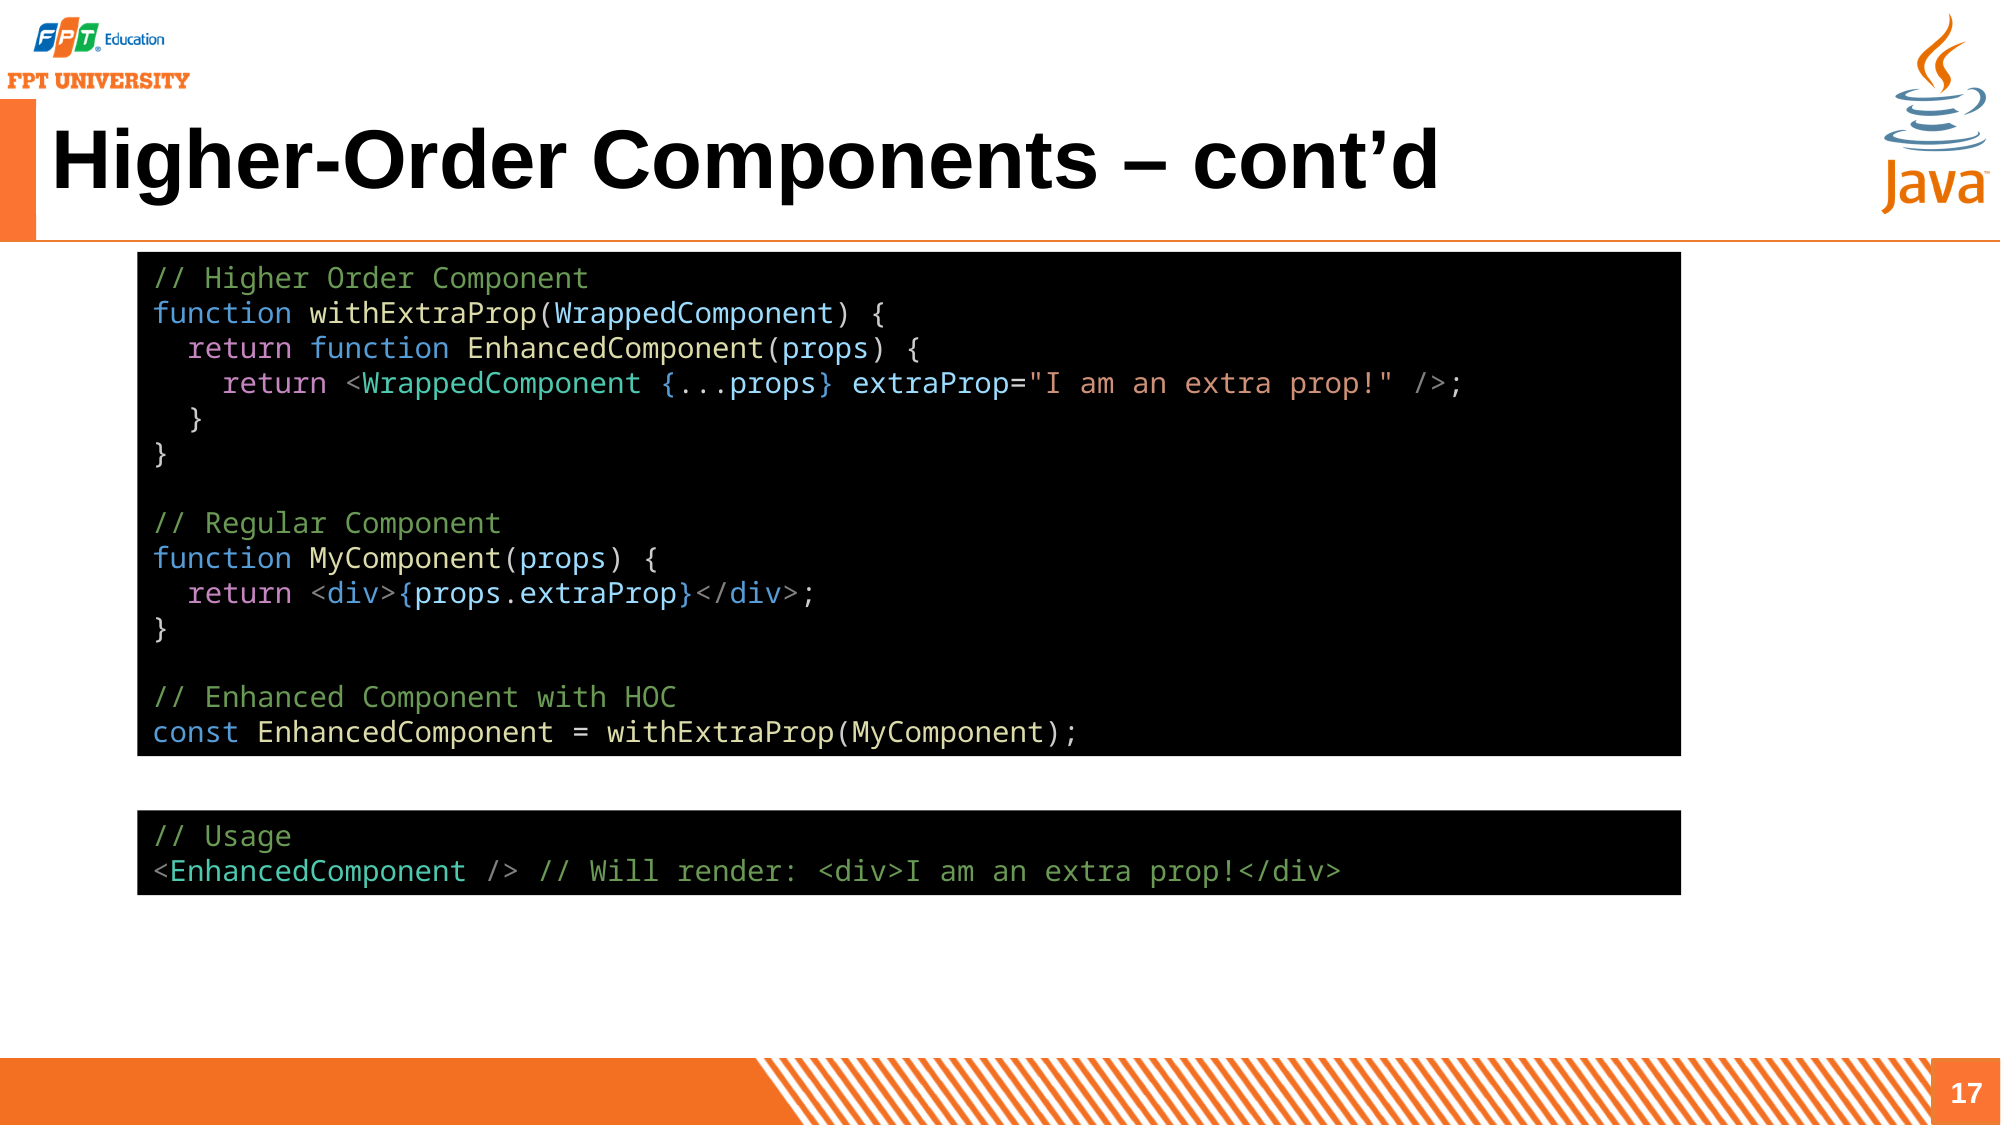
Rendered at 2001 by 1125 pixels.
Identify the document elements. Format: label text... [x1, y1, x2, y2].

picture [0, 2, 197, 99]
title Higher-Order Components – cont’d [36, 108, 1869, 215]
picture [0, 1058, 1934, 1125]
text_box // Usage <EnhancedComponent /> // Will render: <div>I am an extra prop!</div> [137, 810, 1682, 896]
picture [1868, 4, 2000, 226]
slide_number 17 [1933, 1059, 2000, 1124]
text_box // Higher Order Component function withExtraProp(WrappedComponent) { return function EnhancedComponent(props) { return <WrappedComponent {...props} extraProp="I am an extra prop!" />; } } // Regular Component function MyComponent(props) { return <div>{props.extraProp}</div>; } // Enhanced Component with HOC const EnhancedComponent = withExtraProp(MyComponent); [137, 251, 1682, 757]
